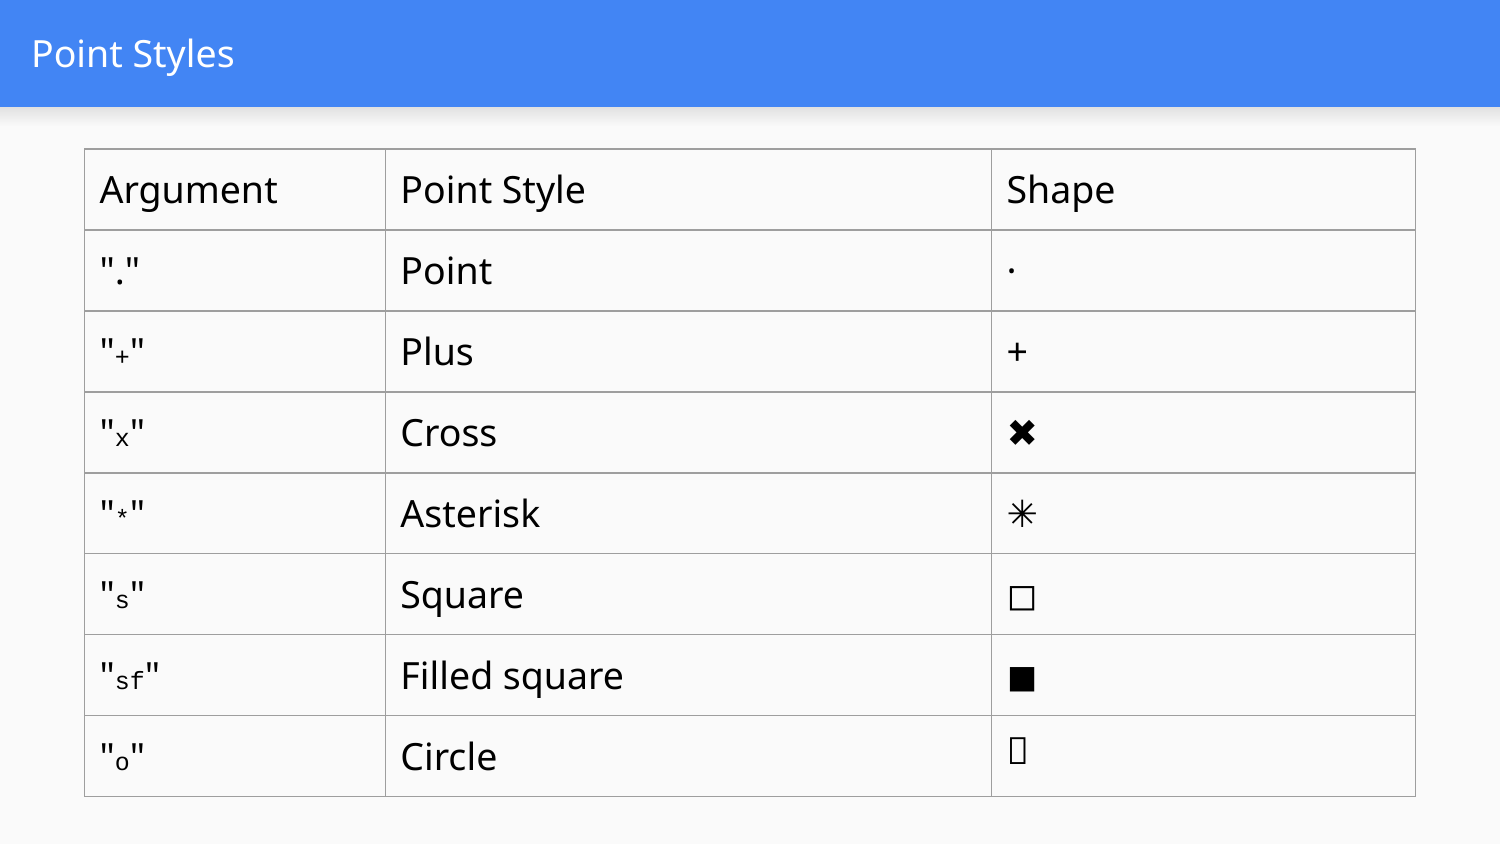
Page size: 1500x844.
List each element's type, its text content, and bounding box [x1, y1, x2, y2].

table_cell + [992, 312, 1415, 391]
table_cell "s" [85, 554, 385, 634]
table_cell Square [386, 554, 991, 634]
table_cell "o" [85, 716, 385, 796]
table_cell ◻ [992, 554, 1415, 634]
table_cell "sf" [85, 635, 385, 715]
title Point Styles [16, 2, 1464, 102]
table_cell Point [386, 231, 991, 310]
table_header Argument [85, 150, 385, 229]
table_cell ✖ [992, 393, 1415, 472]
table_cell Cross [386, 393, 991, 472]
table_cell "x" [85, 393, 385, 472]
table_cell "." [85, 231, 385, 310]
table_cell Circle [386, 716, 991, 796]
table_cell Asterisk [386, 474, 991, 553]
table_cell ◼ [992, 635, 1415, 715]
table_cell Plus [386, 312, 991, 391]
table_cell ✳ [992, 474, 1415, 553]
table_cell "*" [85, 474, 385, 553]
table_cell Filled square [386, 635, 991, 715]
table_header Shape [992, 150, 1415, 229]
table_cell "+" [85, 312, 385, 391]
table_cell · [992, 231, 1415, 310]
table_cell 𐩒 [992, 716, 1415, 796]
table_header Point Style [386, 150, 991, 229]
